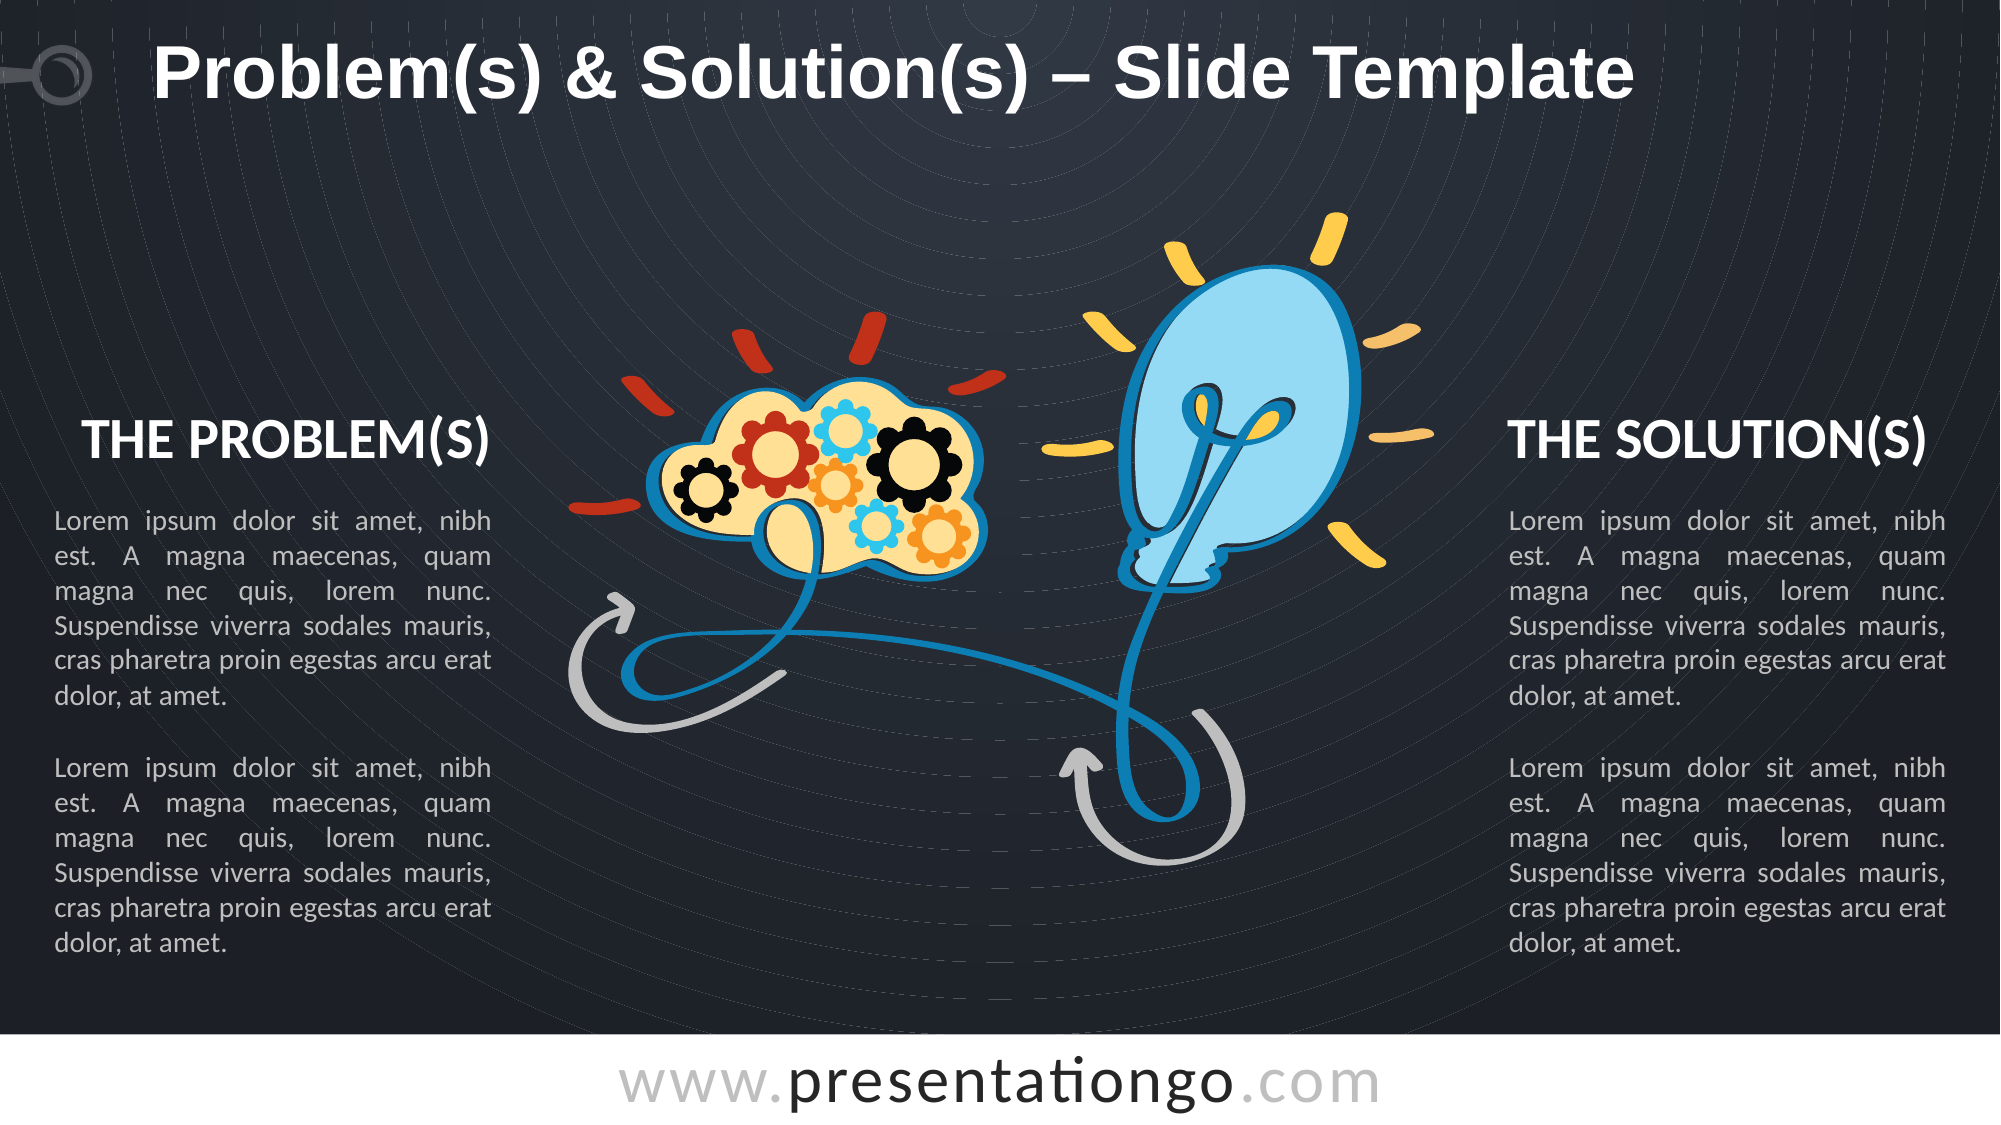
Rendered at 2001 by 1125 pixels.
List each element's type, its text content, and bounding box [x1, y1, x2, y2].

text_box The Solution(s) [1507, 392, 1947, 478]
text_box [568, 212, 1435, 866]
title Problem(s) & Solution(s) – Slide Template [137, 26, 1863, 148]
text_box Lorem ipsum dolor sit amet, nibh est. A magna maecenas, quam magna nec quis, lorem nunc. Suspendisse viverra sodales mauris, cras pharetra proin egestas arcu erat dolor, at amet. Lorem ipsum dolor sit amet, nibh est. A magna maecenas, quam magna nec quis, lorem nunc. Suspendisse viverra sodales mauris, cras pharetra proin egestas arcu erat dolor, at amet. [1509, 493, 1947, 966]
text_box The problem(s) [53, 392, 492, 478]
text_box Lorem ipsum dolor sit amet, nibh est. A magna maecenas, quam magna nec quis, lorem nunc. Suspendisse viverra sodales mauris, cras pharetra proin egestas arcu erat dolor, at amet. Lorem ipsum dolor sit amet, nibh est. A magna maecenas, quam magna nec quis, lorem nunc. Suspendisse viverra sodales mauris, cras pharetra proin egestas arcu erat dolor, at amet. [54, 493, 492, 966]
